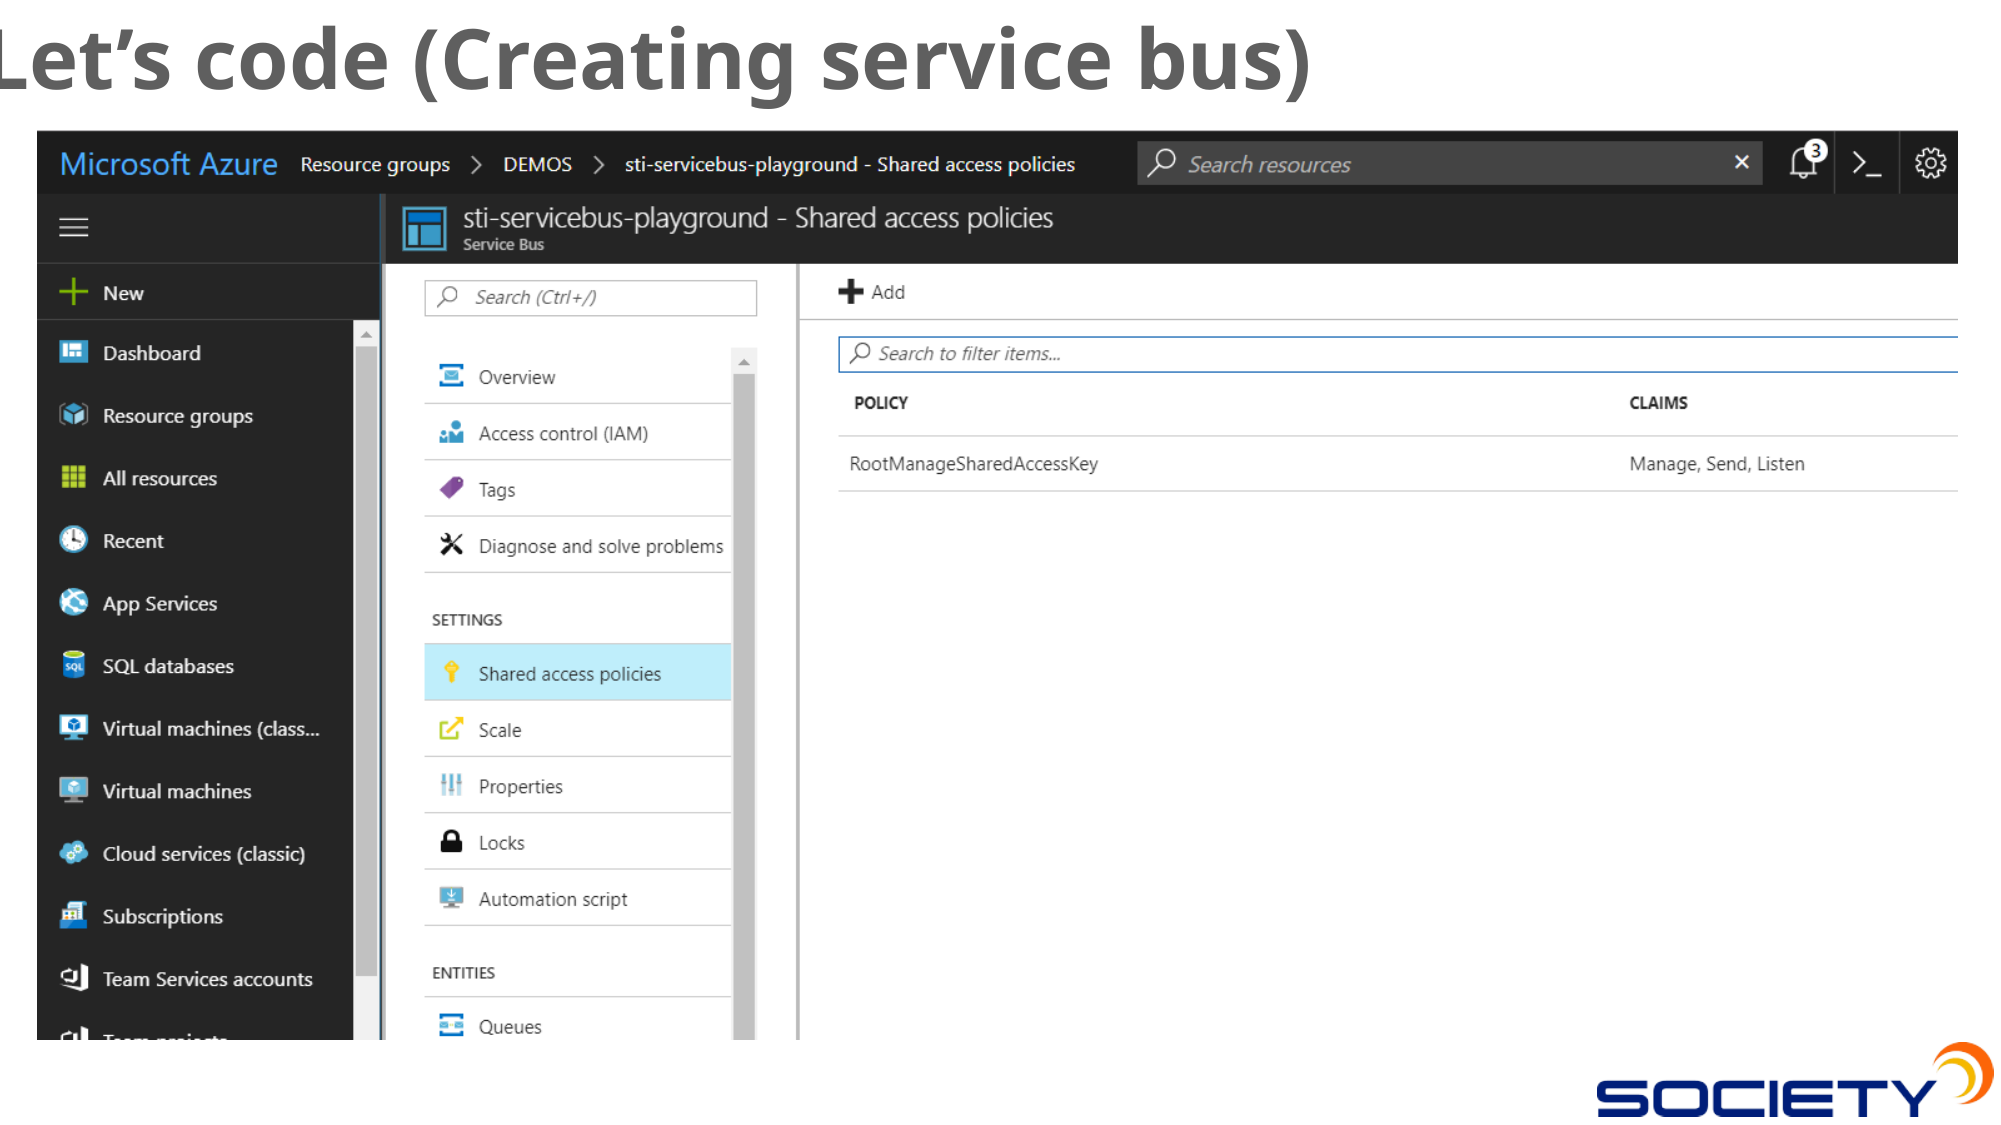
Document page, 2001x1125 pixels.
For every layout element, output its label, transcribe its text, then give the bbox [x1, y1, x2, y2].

text_box Let’s code (Creating service bus) [0, 0, 1326, 112]
picture [37, 130, 1959, 1040]
picture [1597, 1042, 1994, 1117]
